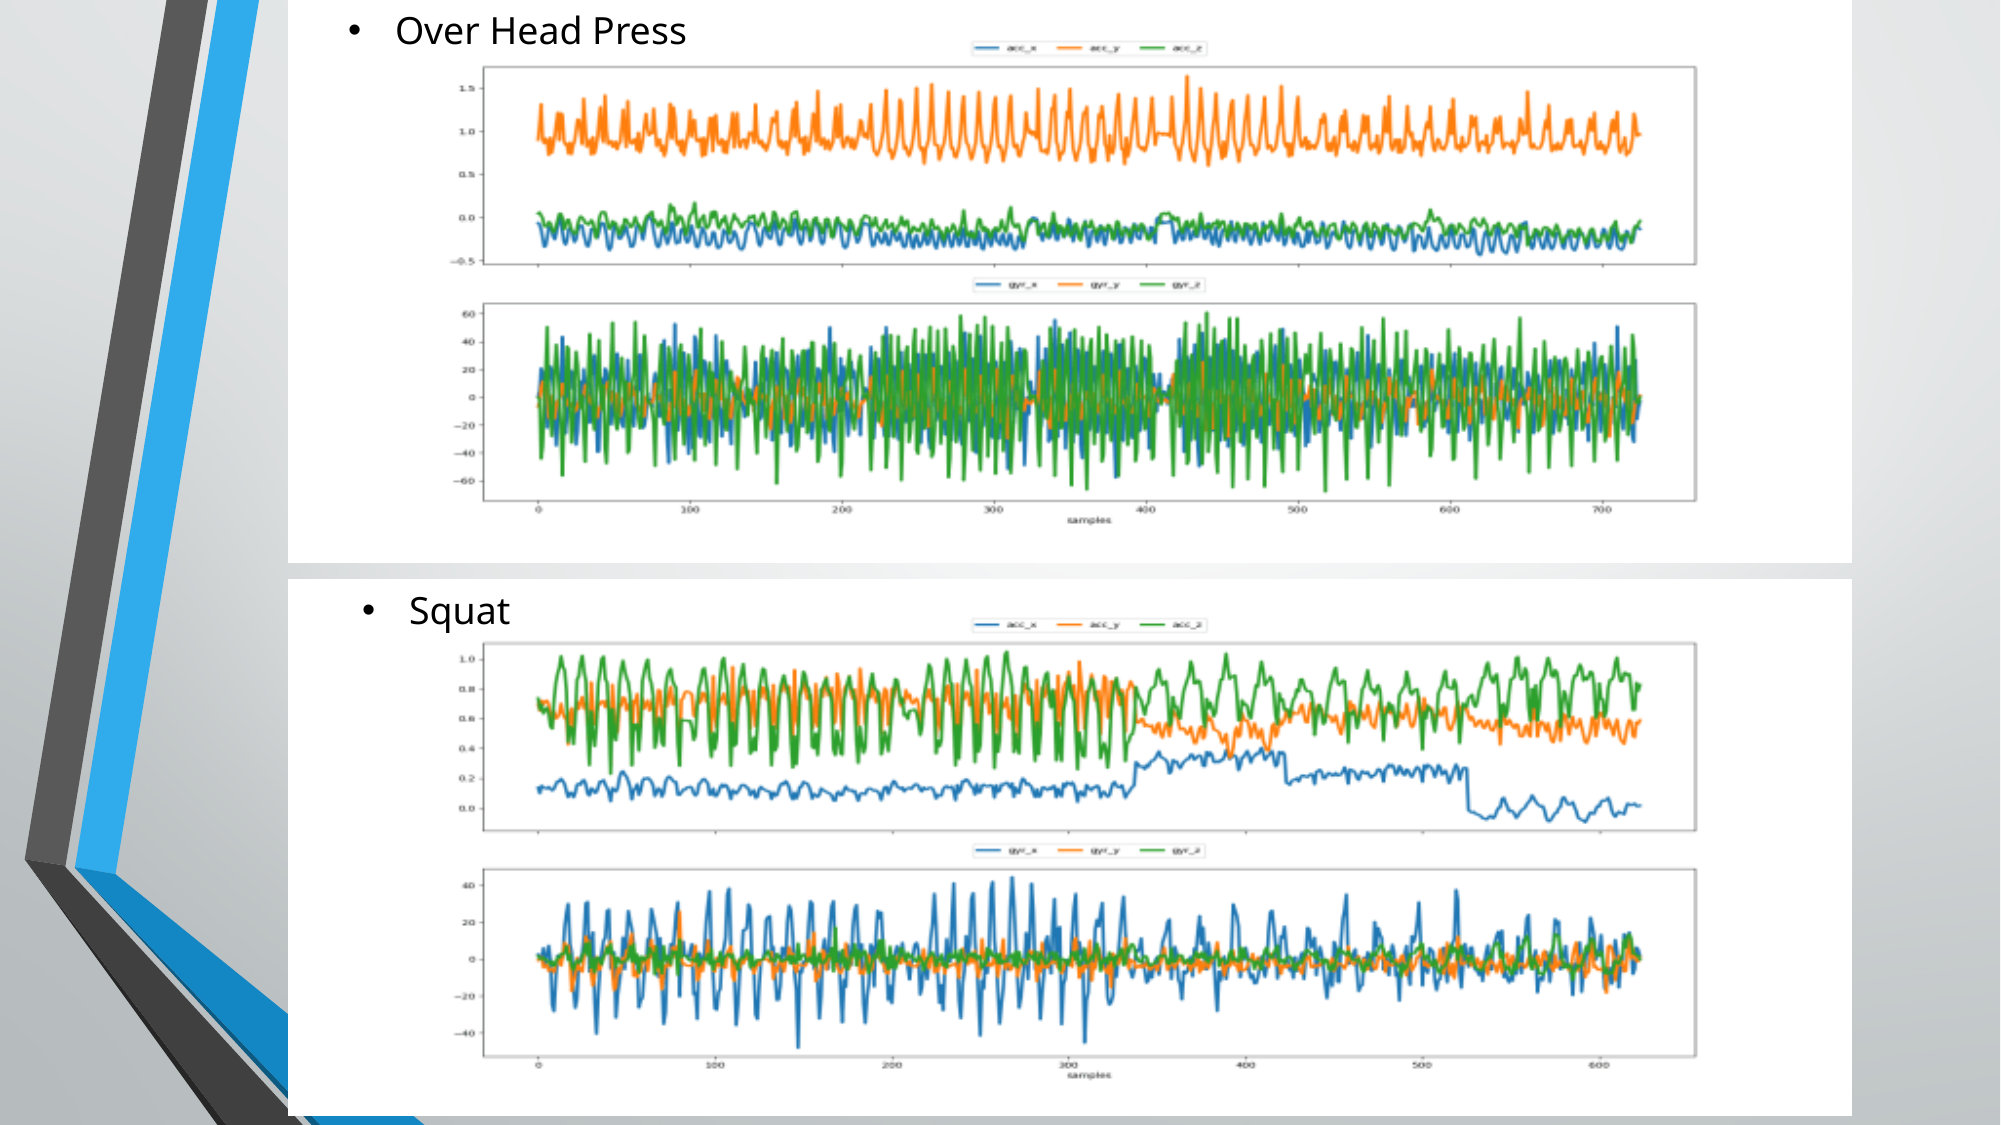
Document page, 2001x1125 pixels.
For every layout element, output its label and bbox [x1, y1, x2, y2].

picture [288, 0, 1852, 563]
picture [288, 579, 1852, 1116]
